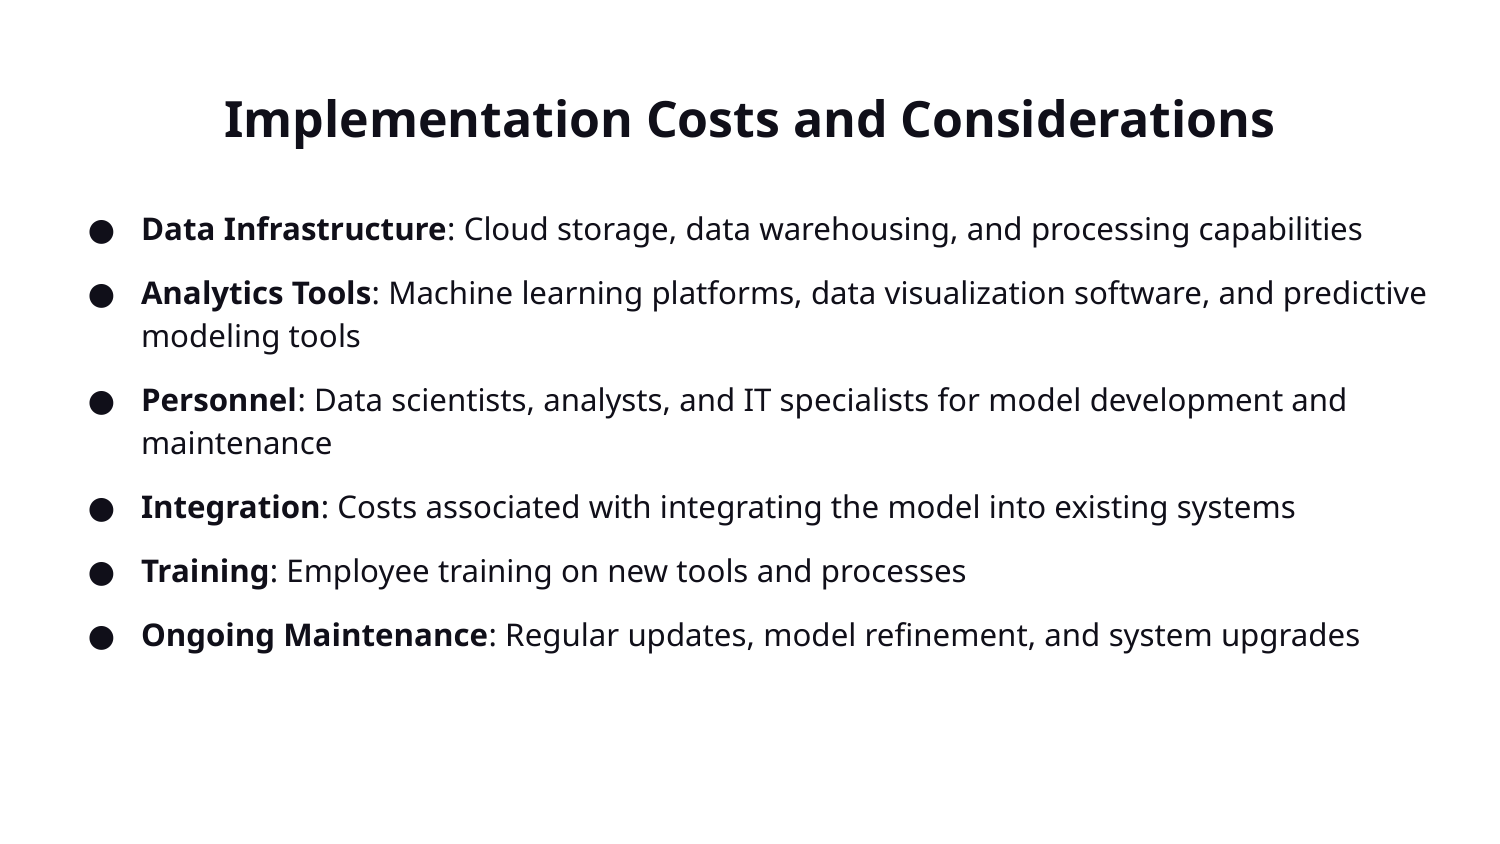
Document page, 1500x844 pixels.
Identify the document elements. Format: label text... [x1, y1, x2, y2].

list Data Infrastructure: Cloud storage, data warehousing, and processing capabilities Analytics Tools: Machine learning platforms, data visualization software, and predictive modeling tools Personnel: Data scientists, analysts, and IT specialists for model development and maintenance Integration: Costs associated with integrating the model into existing systems Training: Employee training on new tools and processes Ongoing Maintenance: Regular updates, model refinement, and system upgrades [51, 189, 1449, 750]
title Implementation Costs and Considerations [51, 72, 1449, 167]
